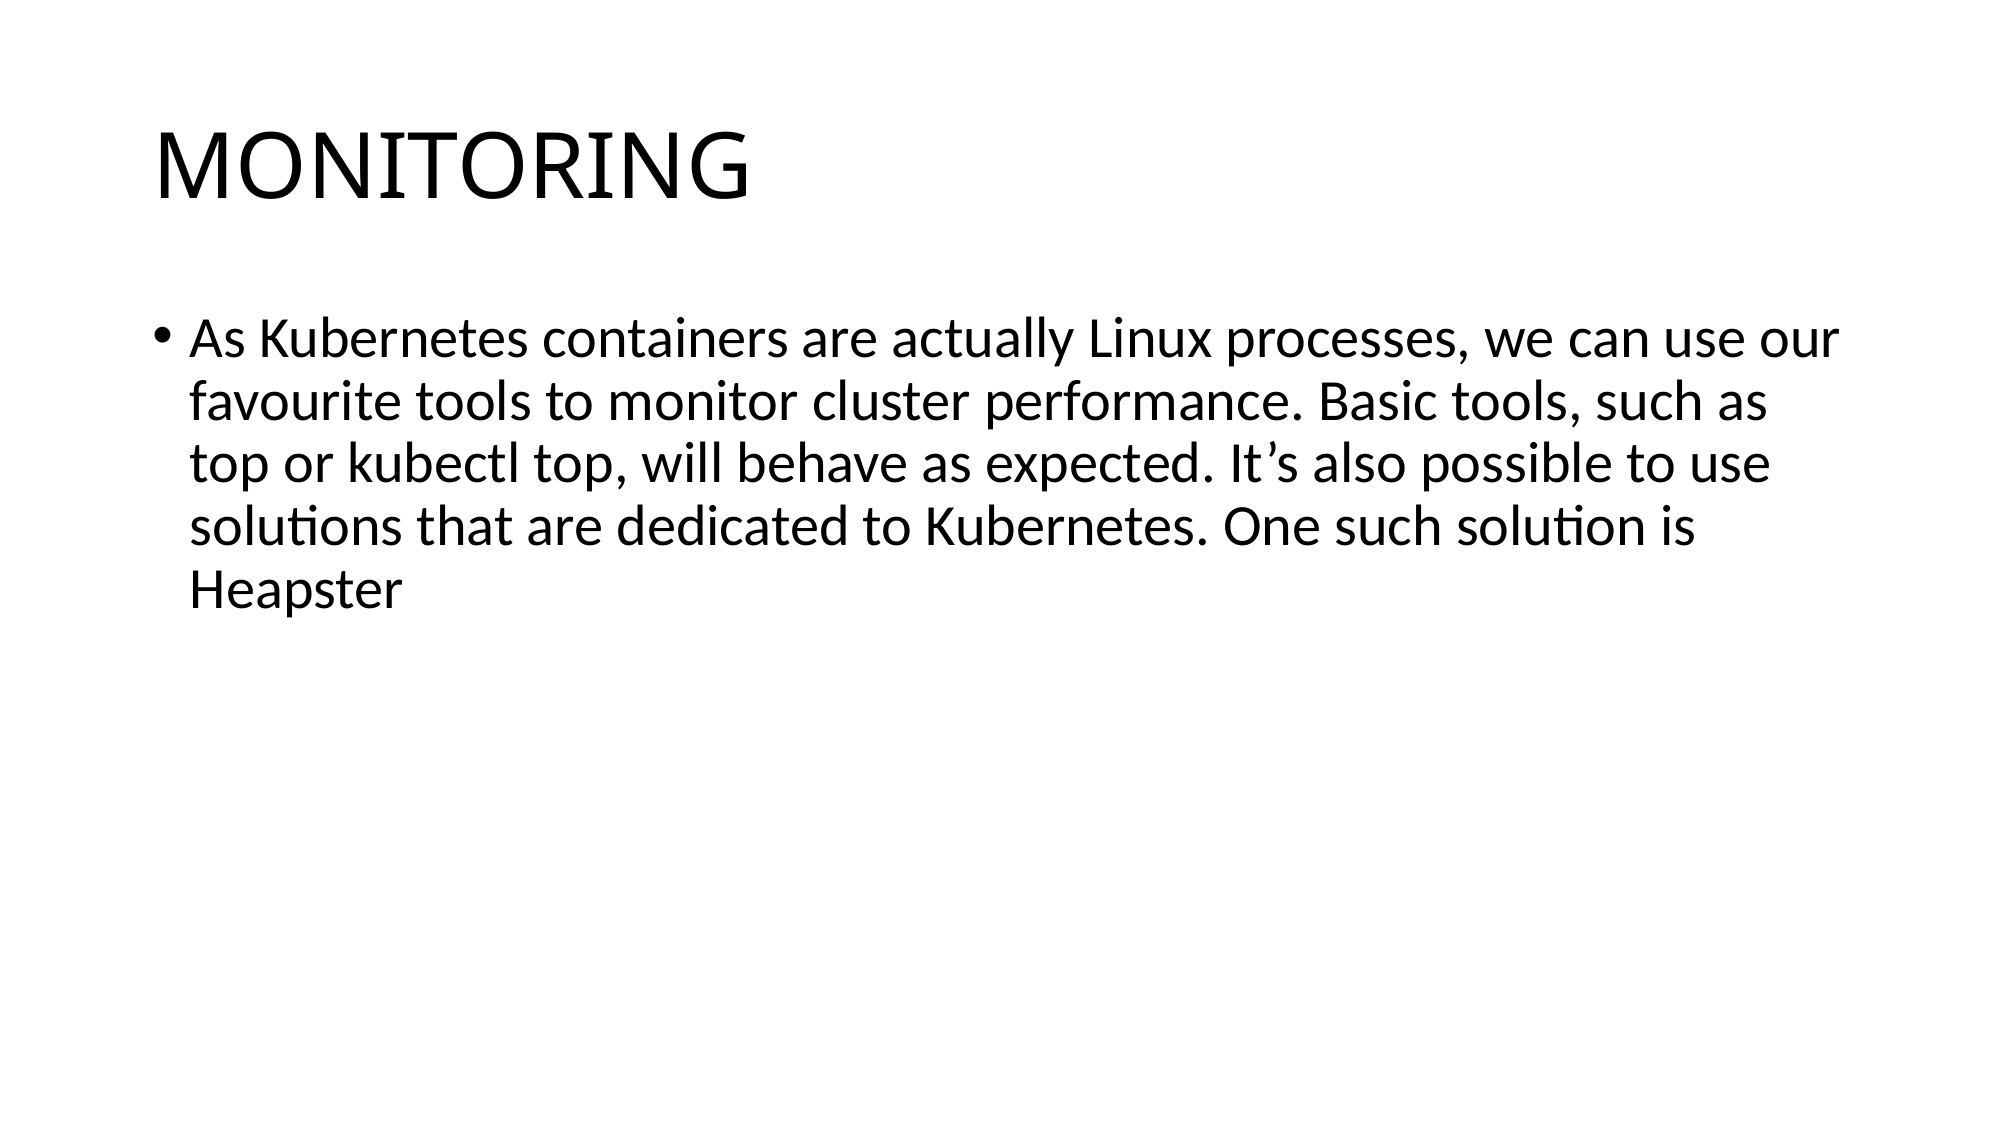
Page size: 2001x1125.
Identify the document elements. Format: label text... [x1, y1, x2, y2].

list As Kubernetes containers are actually Linux processes, we can use our favourite tools to monitor cluster performance. Basic tools, such as top or kubectl top, will behave as expected. It’s also possible to use solutions that are dedicated to Kubernetes. One such solution is Heapster [137, 299, 1863, 1014]
title MONITORING [137, 59, 1863, 278]
